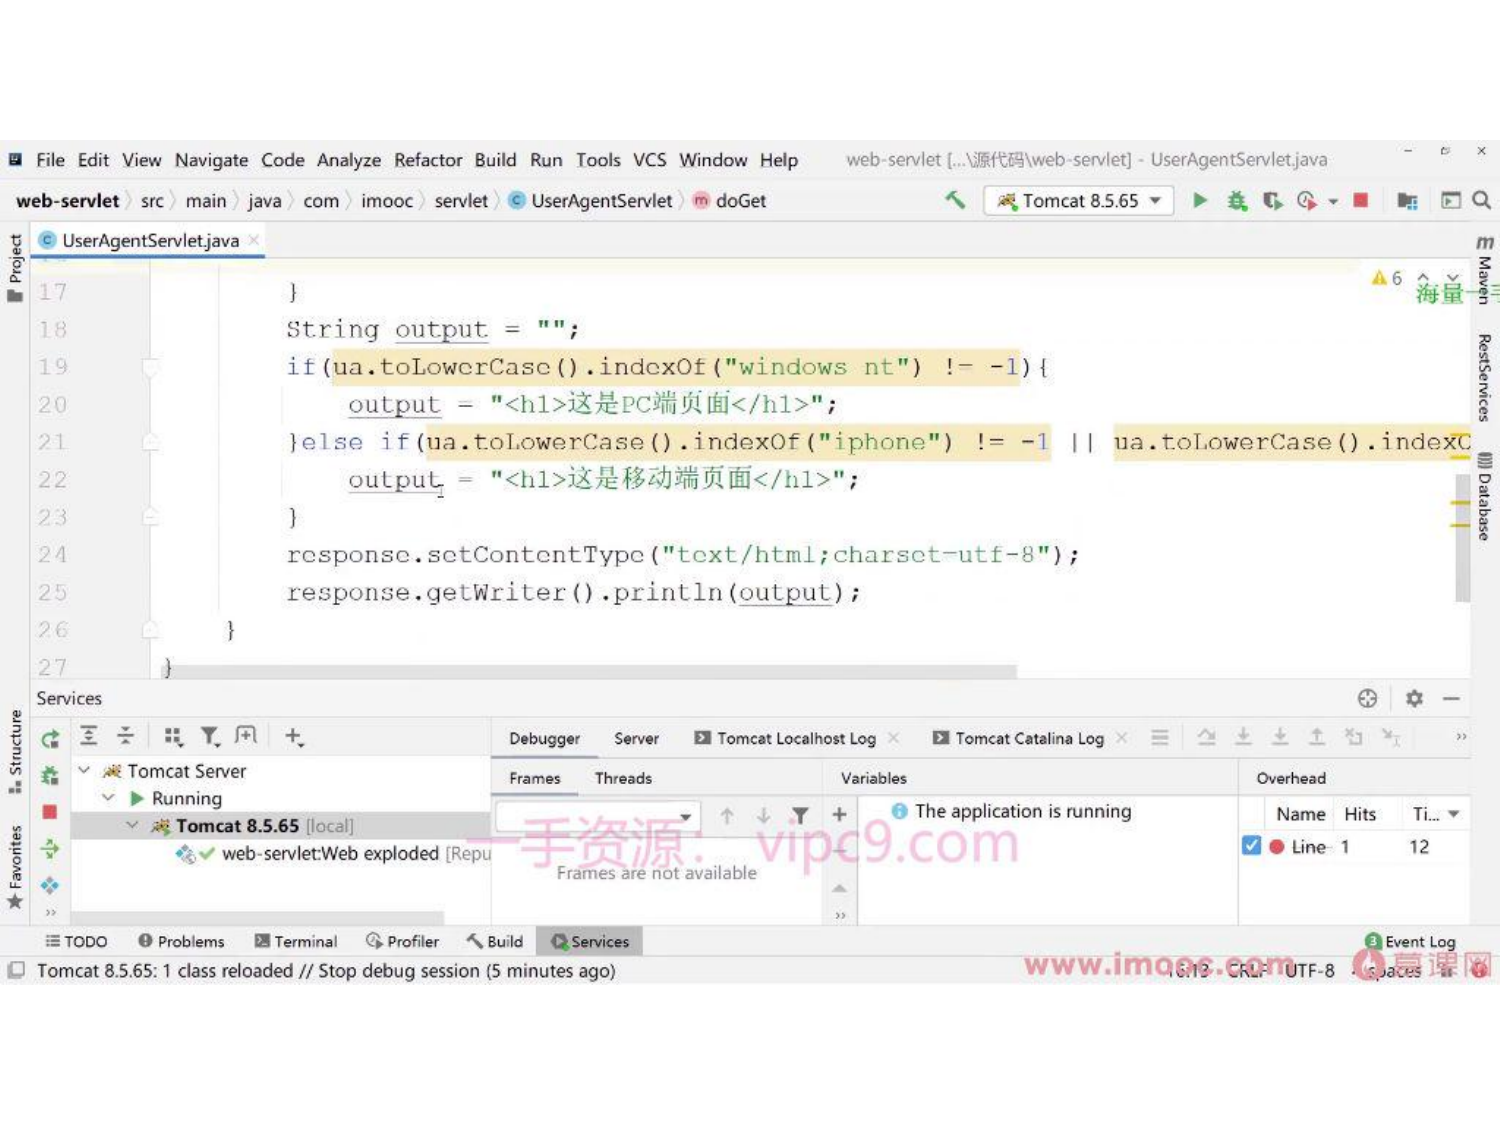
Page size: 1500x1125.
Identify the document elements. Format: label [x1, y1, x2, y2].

picture [0, 140, 1500, 985]
